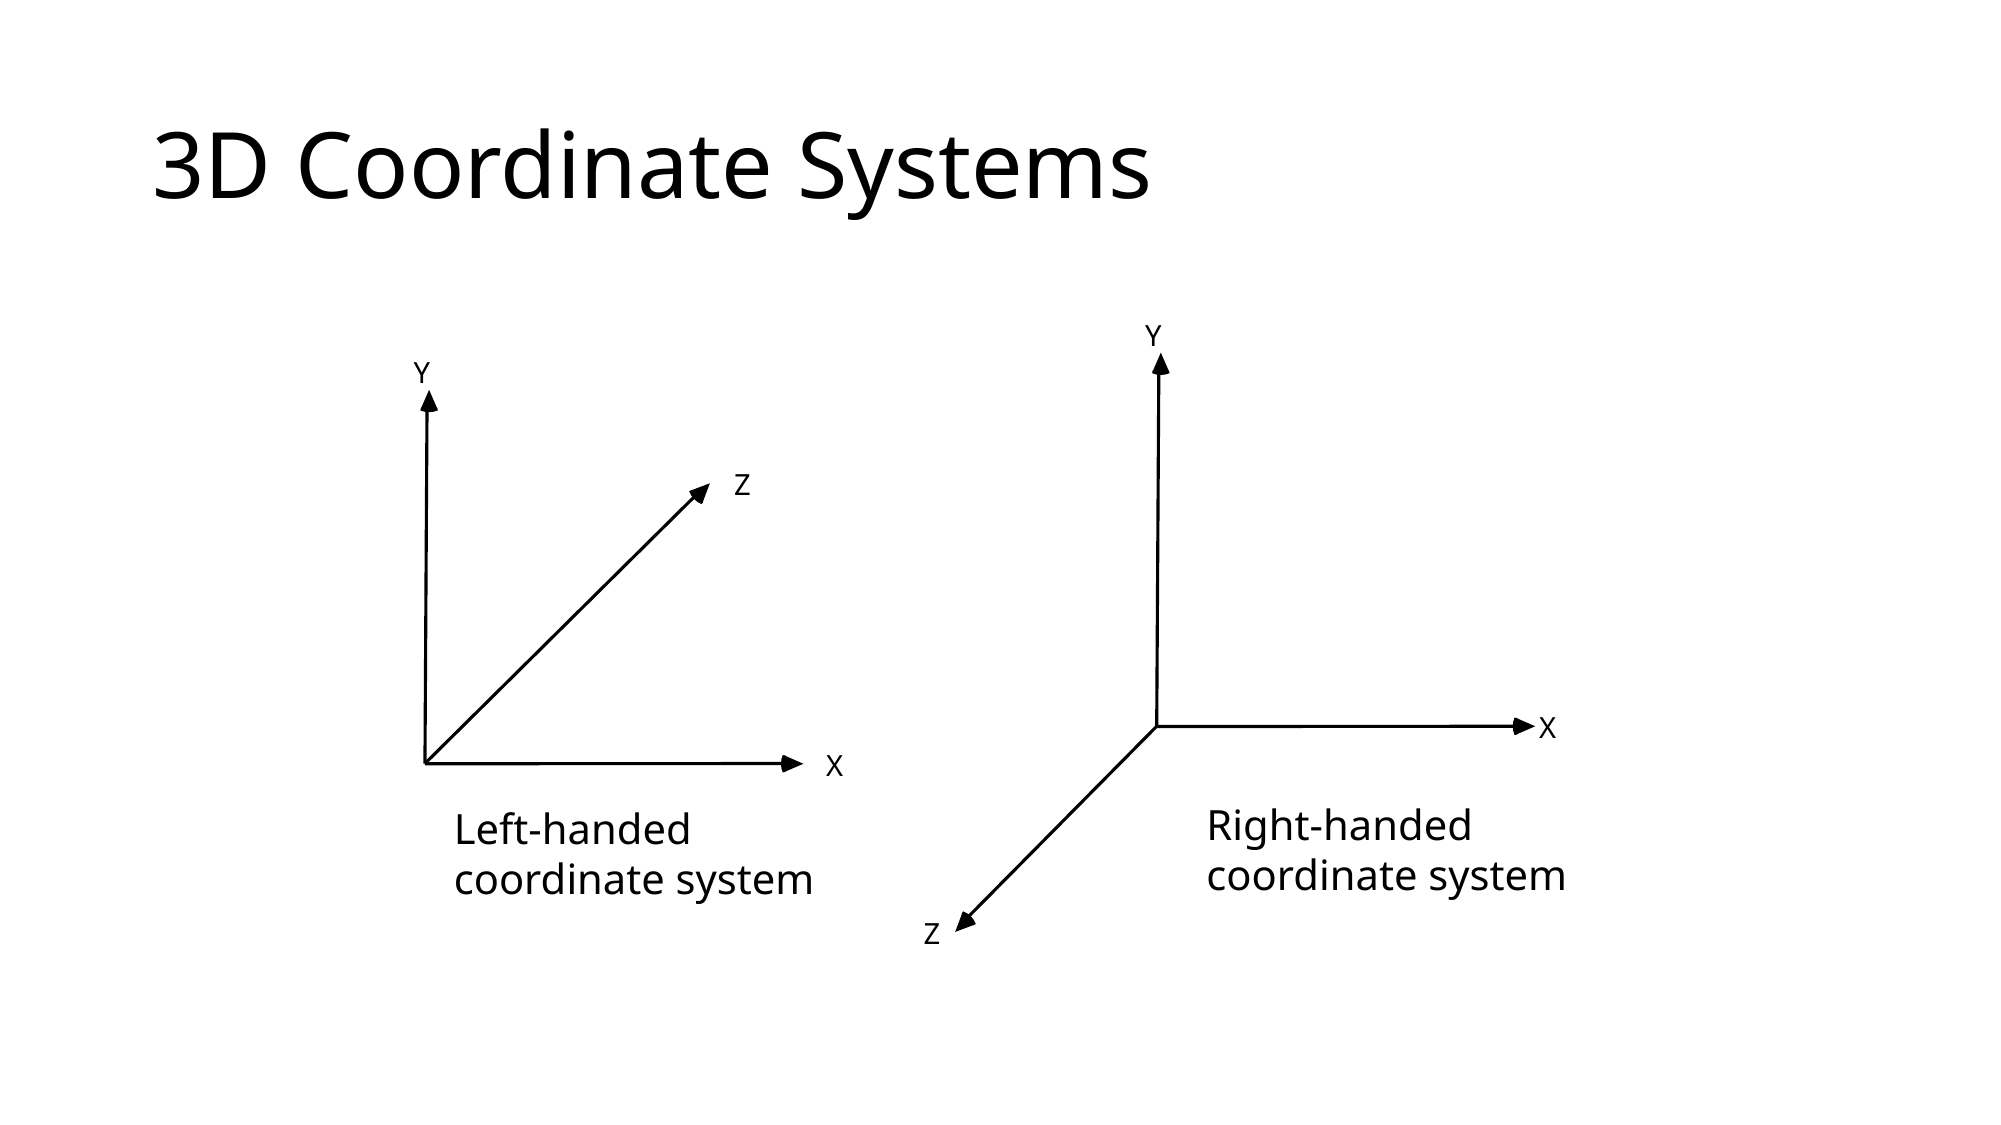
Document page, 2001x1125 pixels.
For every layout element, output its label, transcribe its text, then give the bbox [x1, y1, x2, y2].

text_box Z [923, 915, 941, 951]
text_box X [826, 746, 844, 782]
title 3D Coordinate Systems [137, 59, 1863, 278]
text_box Left-handed coordinate system [453, 803, 815, 904]
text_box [1152, 352, 1536, 735]
text_box Right-handed coordinate system [1206, 798, 1579, 899]
text_box Y [1145, 317, 1162, 353]
text_box X [1539, 709, 1557, 745]
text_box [420, 389, 804, 773]
text_box Y [413, 354, 431, 390]
text_box [955, 912, 975, 932]
